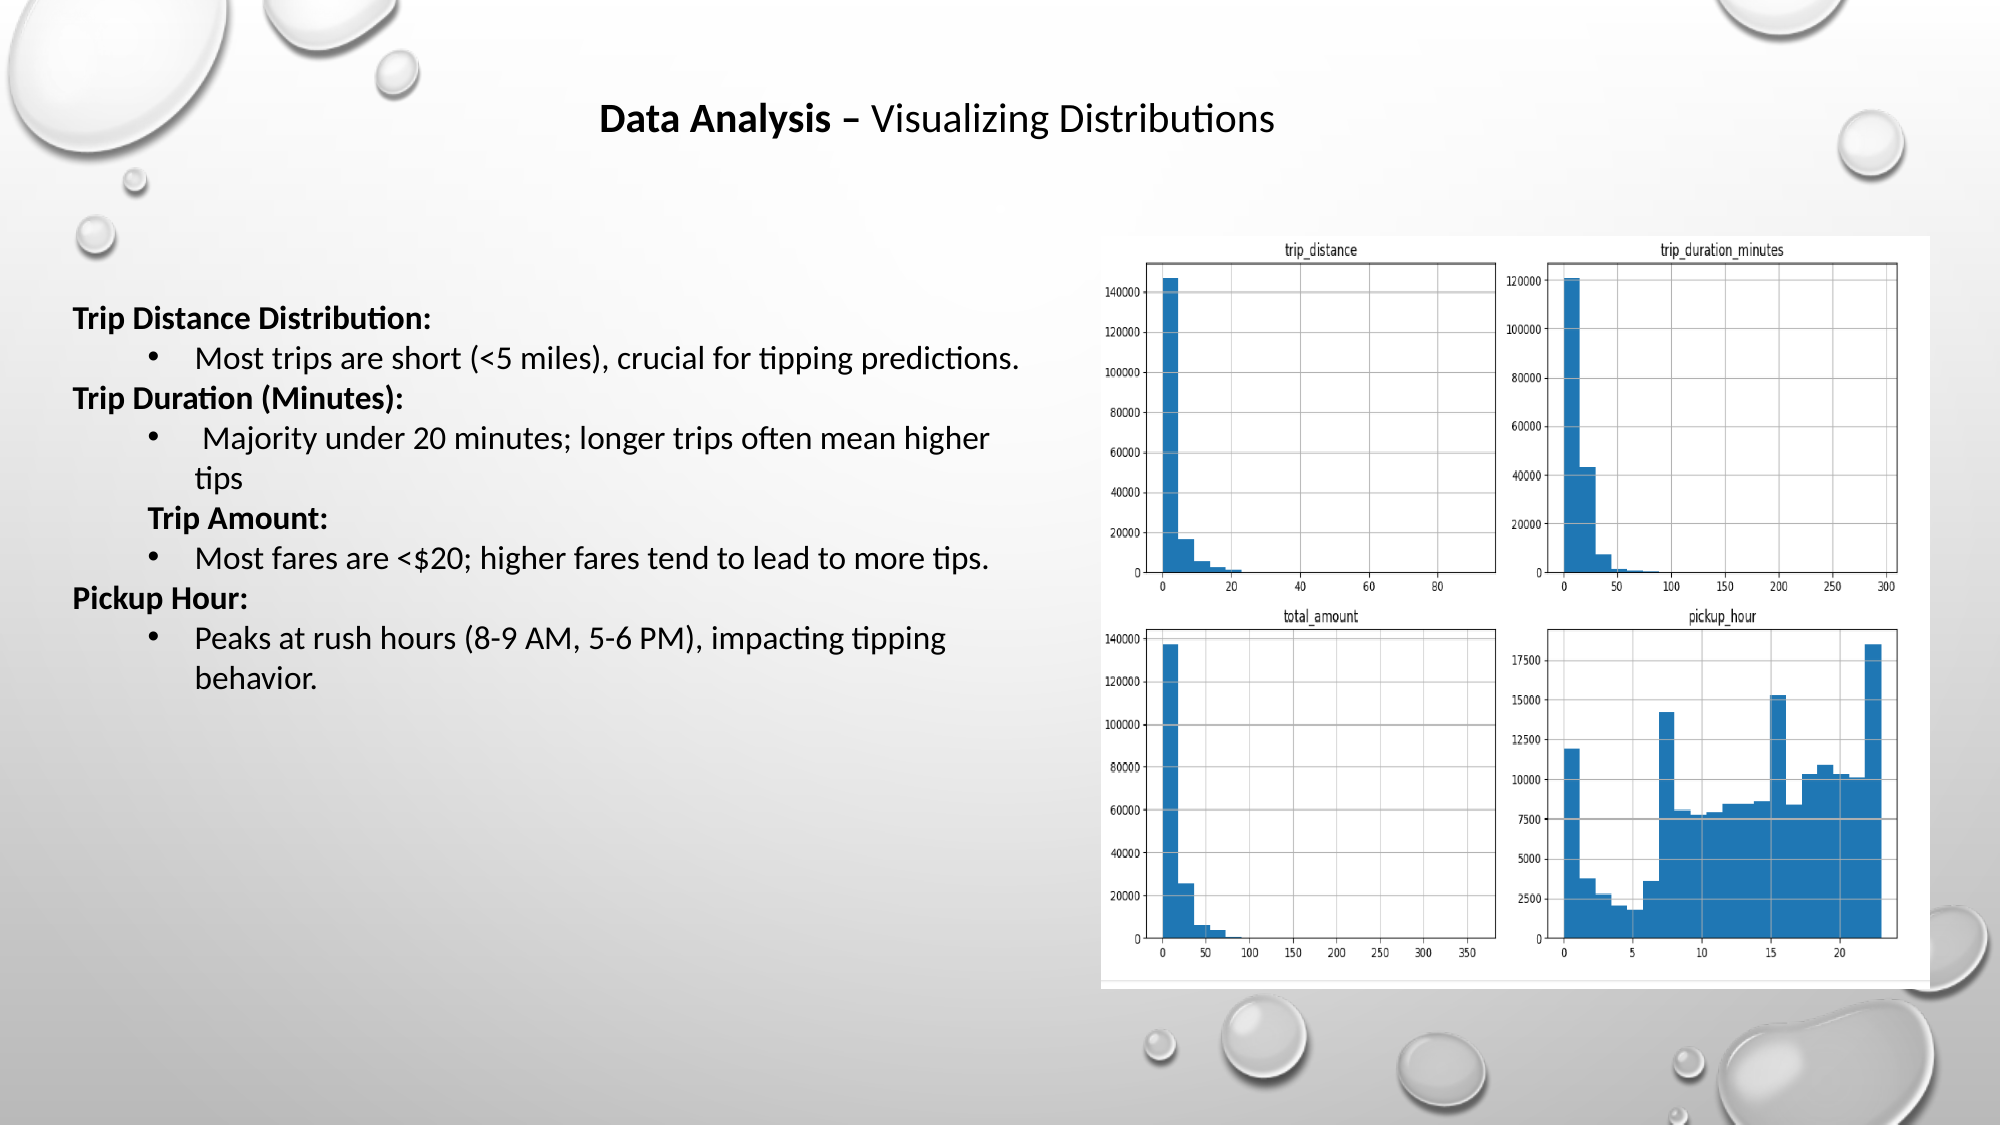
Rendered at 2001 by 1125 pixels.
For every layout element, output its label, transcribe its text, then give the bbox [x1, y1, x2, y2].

text_box Trip Distance Distribution: Most trips are short (<5 miles), crucial for tipping predictions. Trip Duration (Minutes): Majority under 20 minutes; longer trips often mean higher tips Trip Amount: Most fares are <$20; higher fares tend to lead to more tips. Pickup Hour: Peaks at rush hours (8-9 AM, 5-6 PM), impacting tipping behavior. [57, 289, 1061, 744]
picture [0, 0, 2000, 1125]
text_box Data Analysis – Visualizing Distributions [584, 83, 1496, 149]
